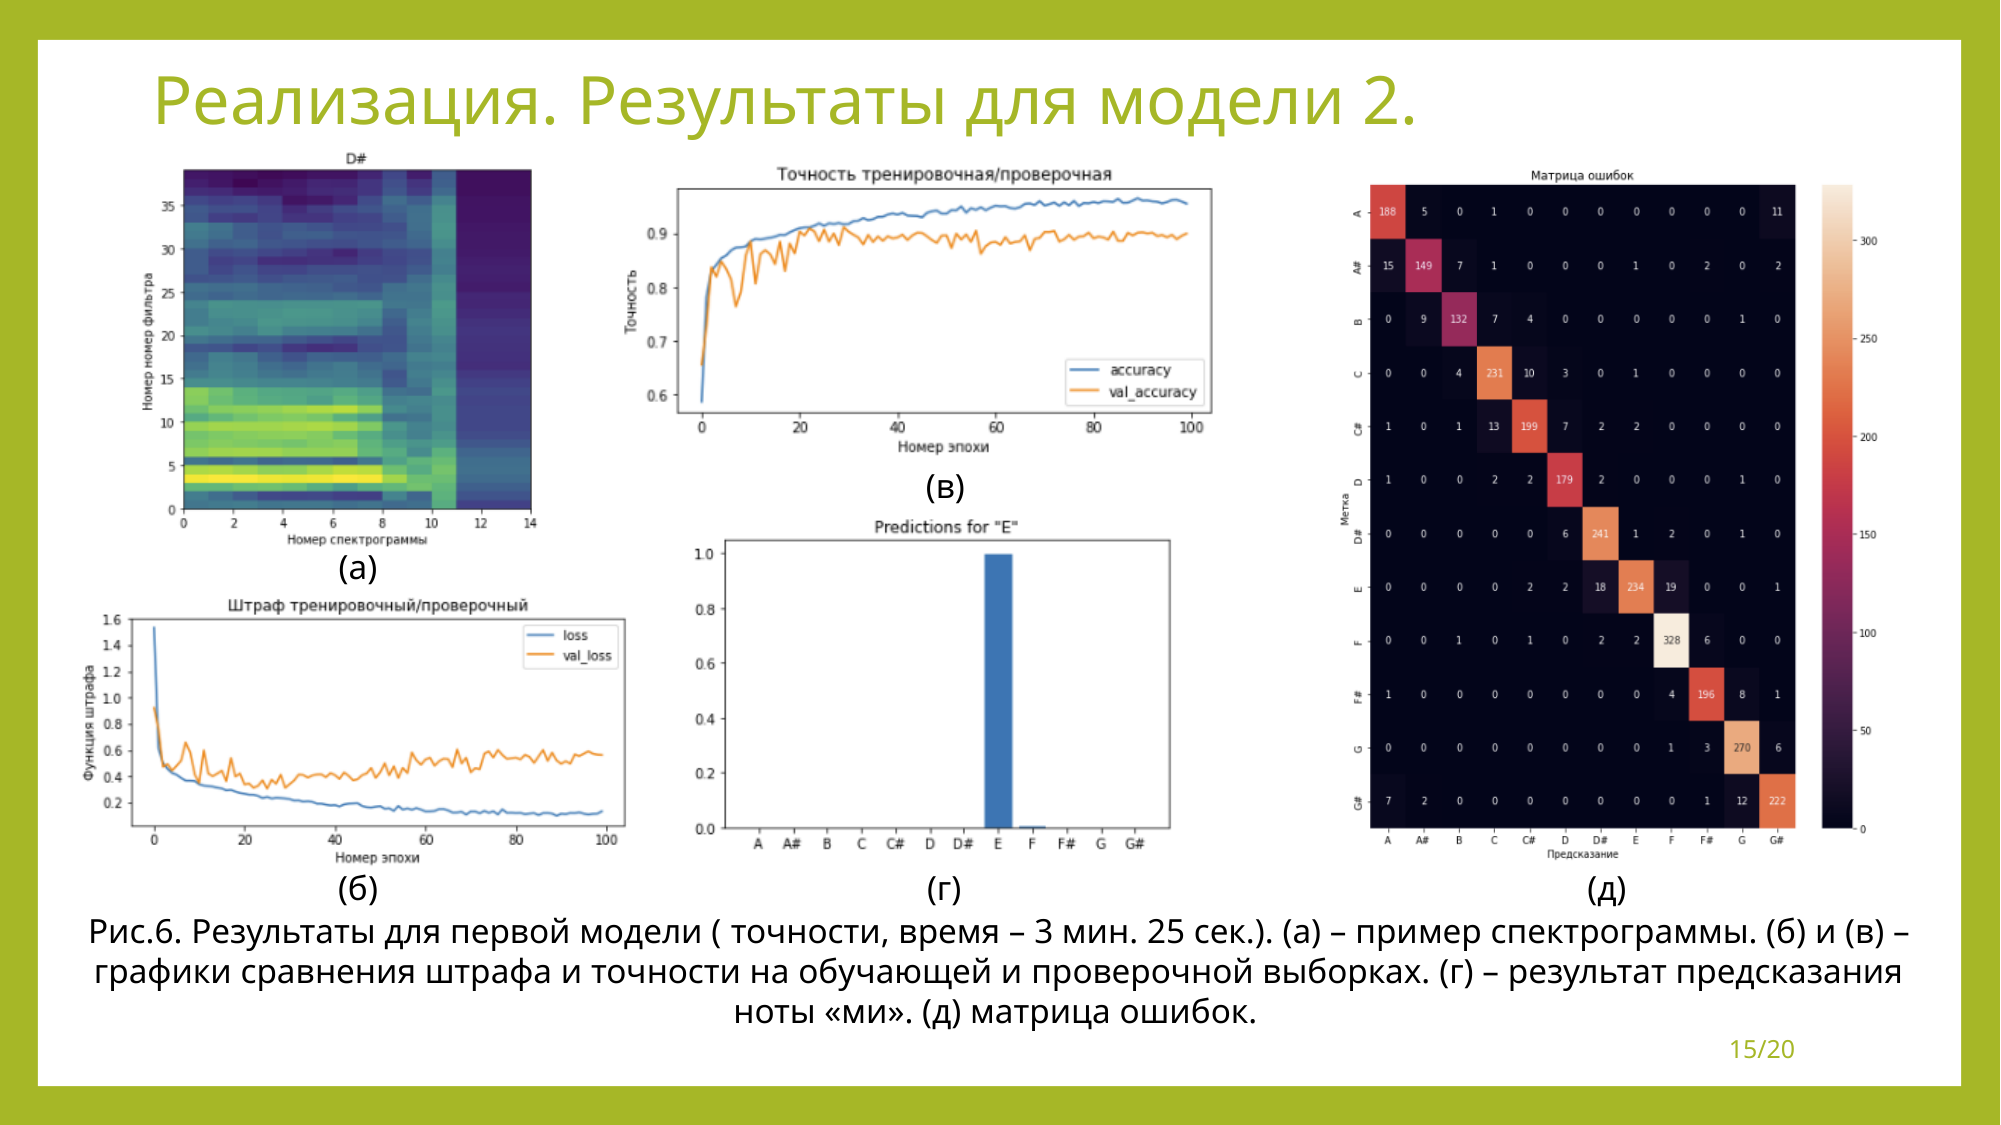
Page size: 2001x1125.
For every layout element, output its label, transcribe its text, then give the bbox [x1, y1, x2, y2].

picture [137, 143, 546, 555]
text_box (б) [315, 879, 401, 915]
text_box (а) [315, 563, 401, 579]
text_box (в) [903, 475, 988, 494]
title Реализация. Результаты для модели 2. [137, 59, 1863, 145]
picture [682, 496, 1208, 865]
text_box (г) [901, 874, 987, 915]
picture [73, 581, 643, 869]
picture [617, 161, 1223, 464]
text_box (д) [1564, 877, 1650, 915]
picture [1330, 162, 1884, 869]
slide_number 15/20 [1530, 1020, 1811, 1081]
